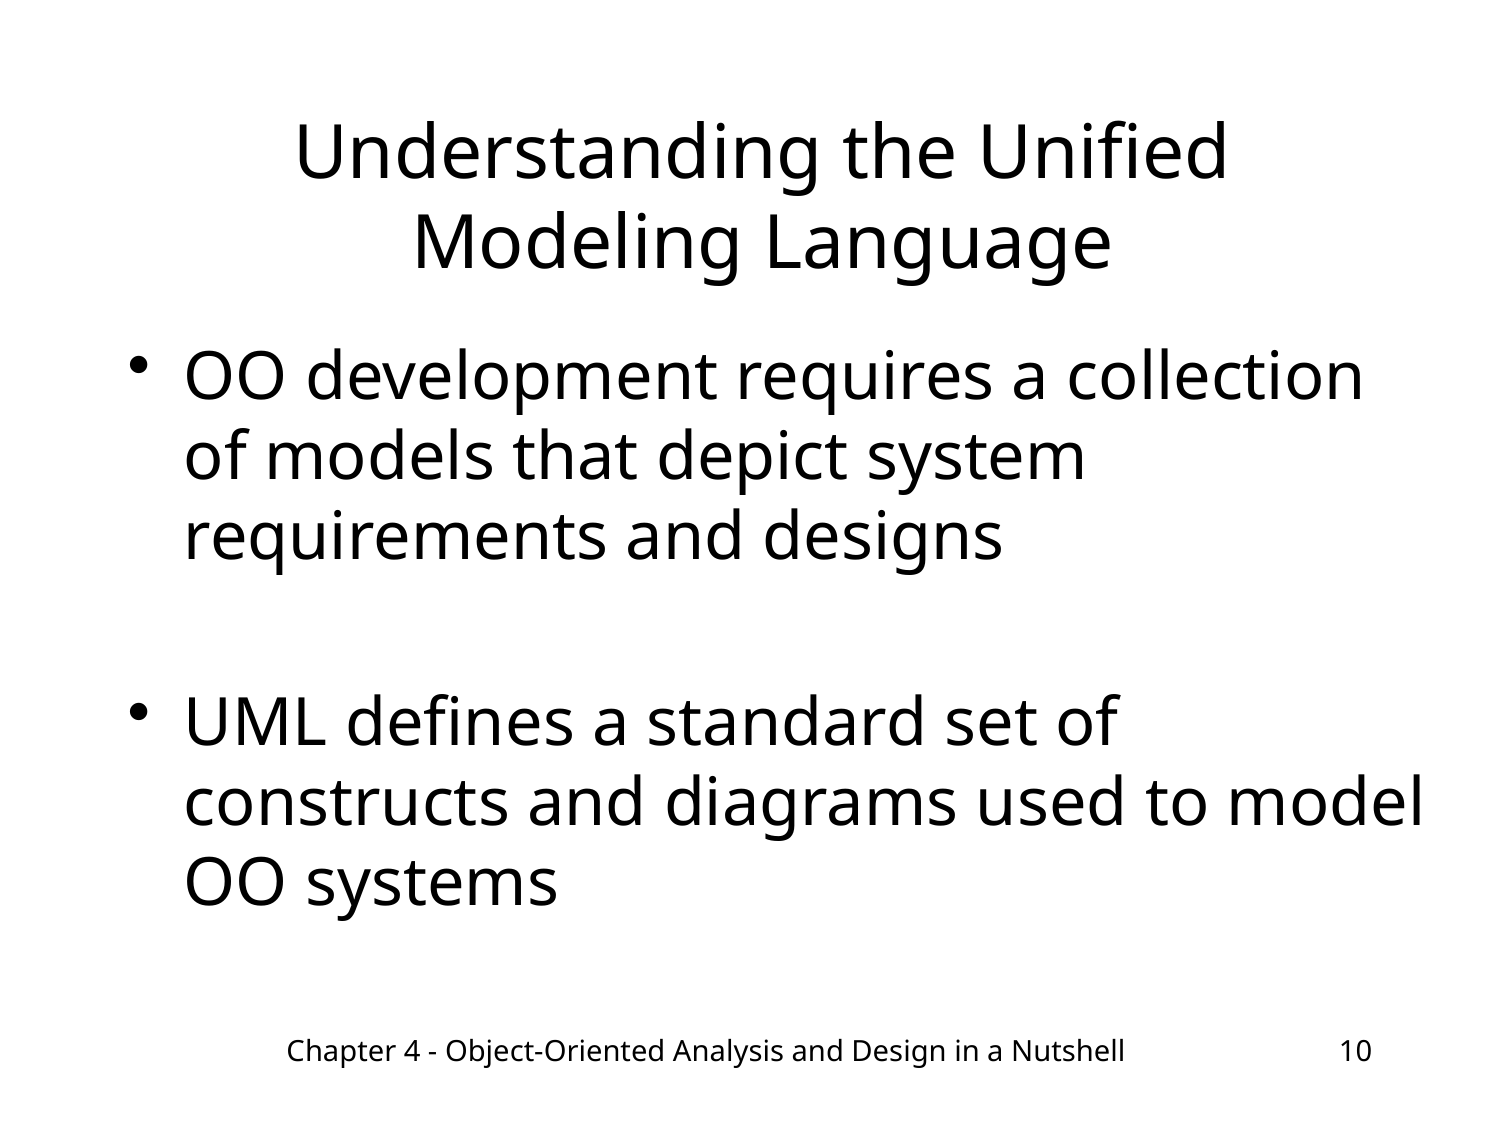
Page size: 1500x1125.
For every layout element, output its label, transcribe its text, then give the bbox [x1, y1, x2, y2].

list OO development requires a collection of models that depict system requirements and designs UML defines a standard set of constructs and diagrams used to model OO systems [112, 324, 1463, 1000]
title Understanding the Unified Modeling Language [112, 99, 1413, 288]
footer Chapter 4 - Object-Oriented Analysis and Design in a Nutshell [112, 1025, 1299, 1100]
slide_number 10 [1299, 1025, 1388, 1100]
